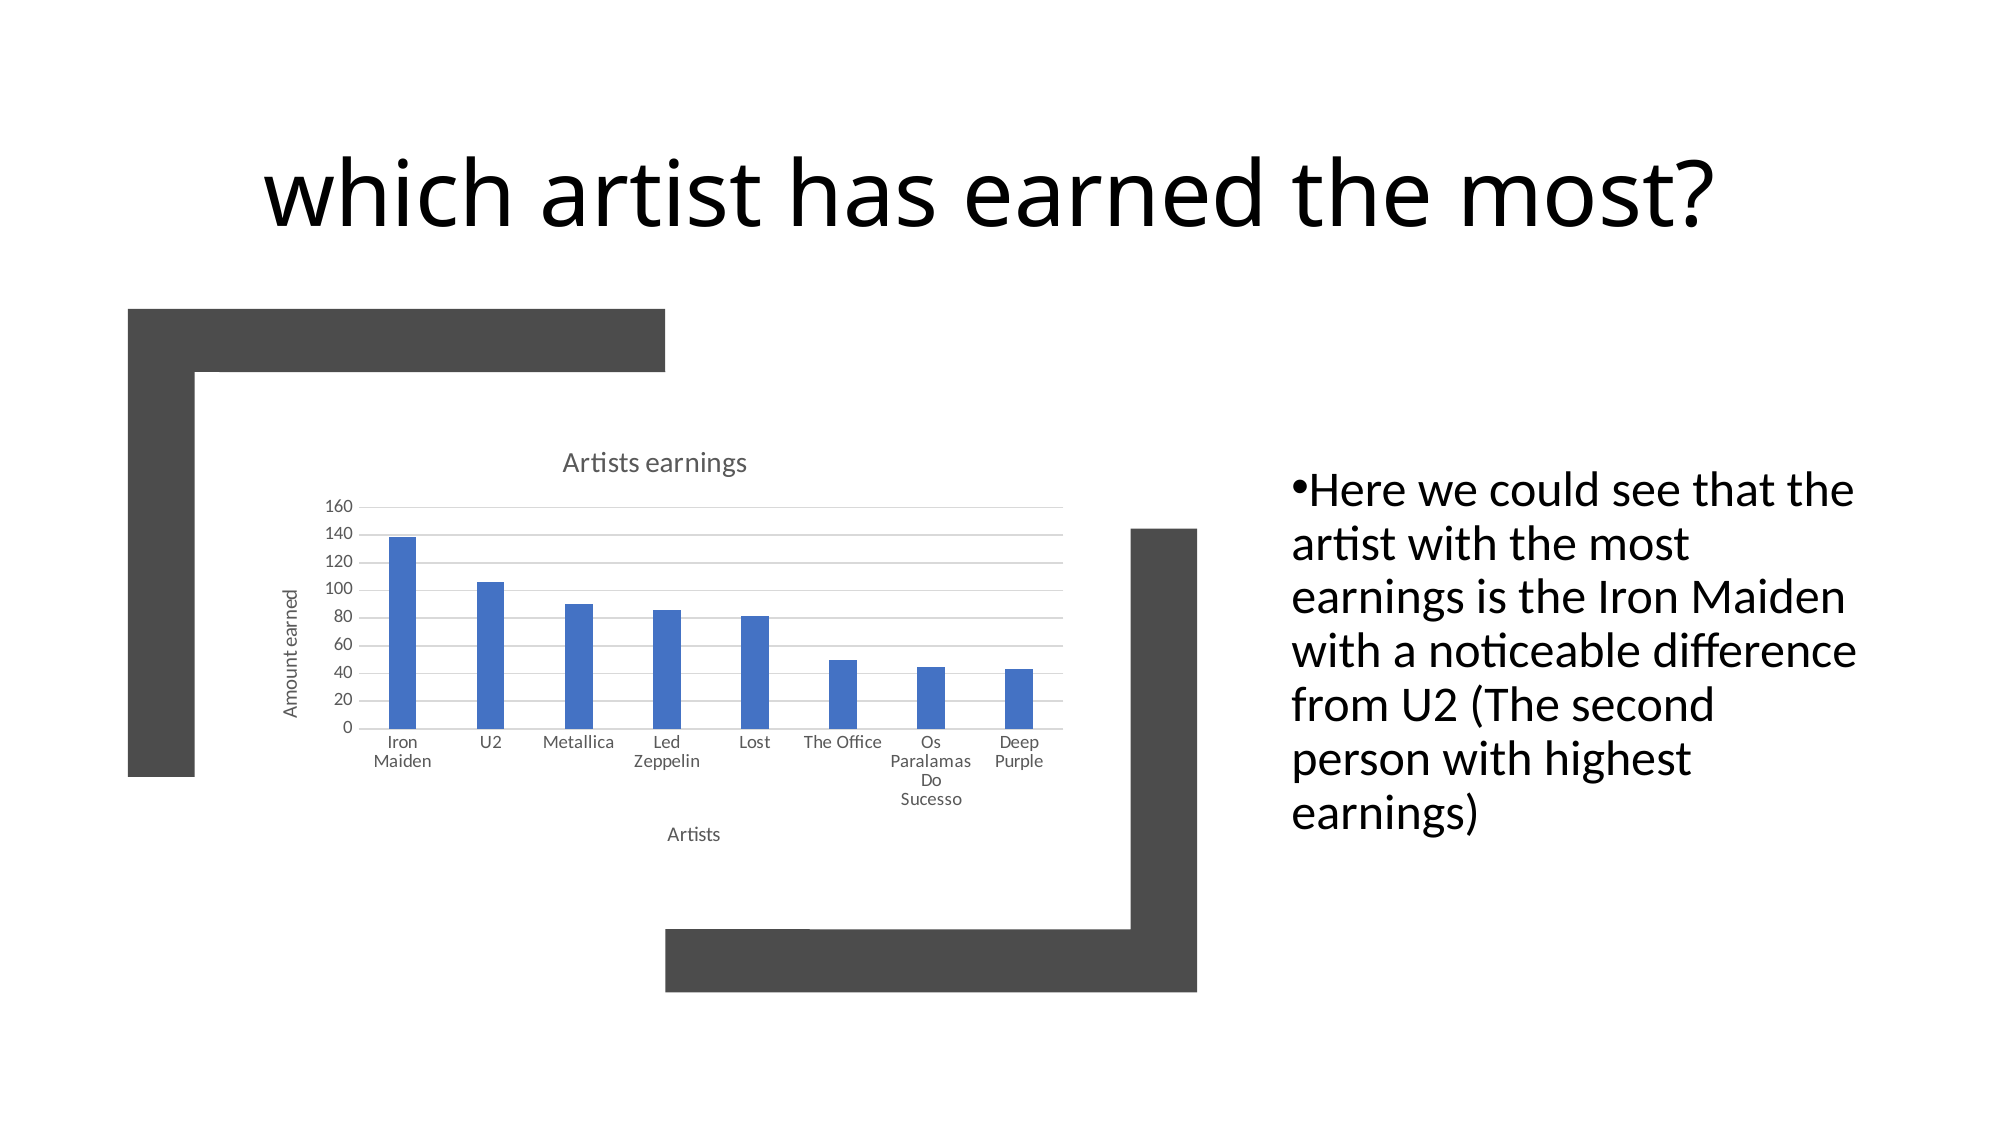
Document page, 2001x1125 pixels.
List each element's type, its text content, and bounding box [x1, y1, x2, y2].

text_box [127, 308, 666, 777]
chart [248, 424, 1080, 877]
text_box [665, 528, 1198, 993]
title which artist has earned the most? [248, 84, 1872, 254]
text_box Here we could see that the artist with the most earnings is the Iron Maiden with a noticeable difference from U2 (The second person with highest earnings) [1276, 373, 1880, 930]
